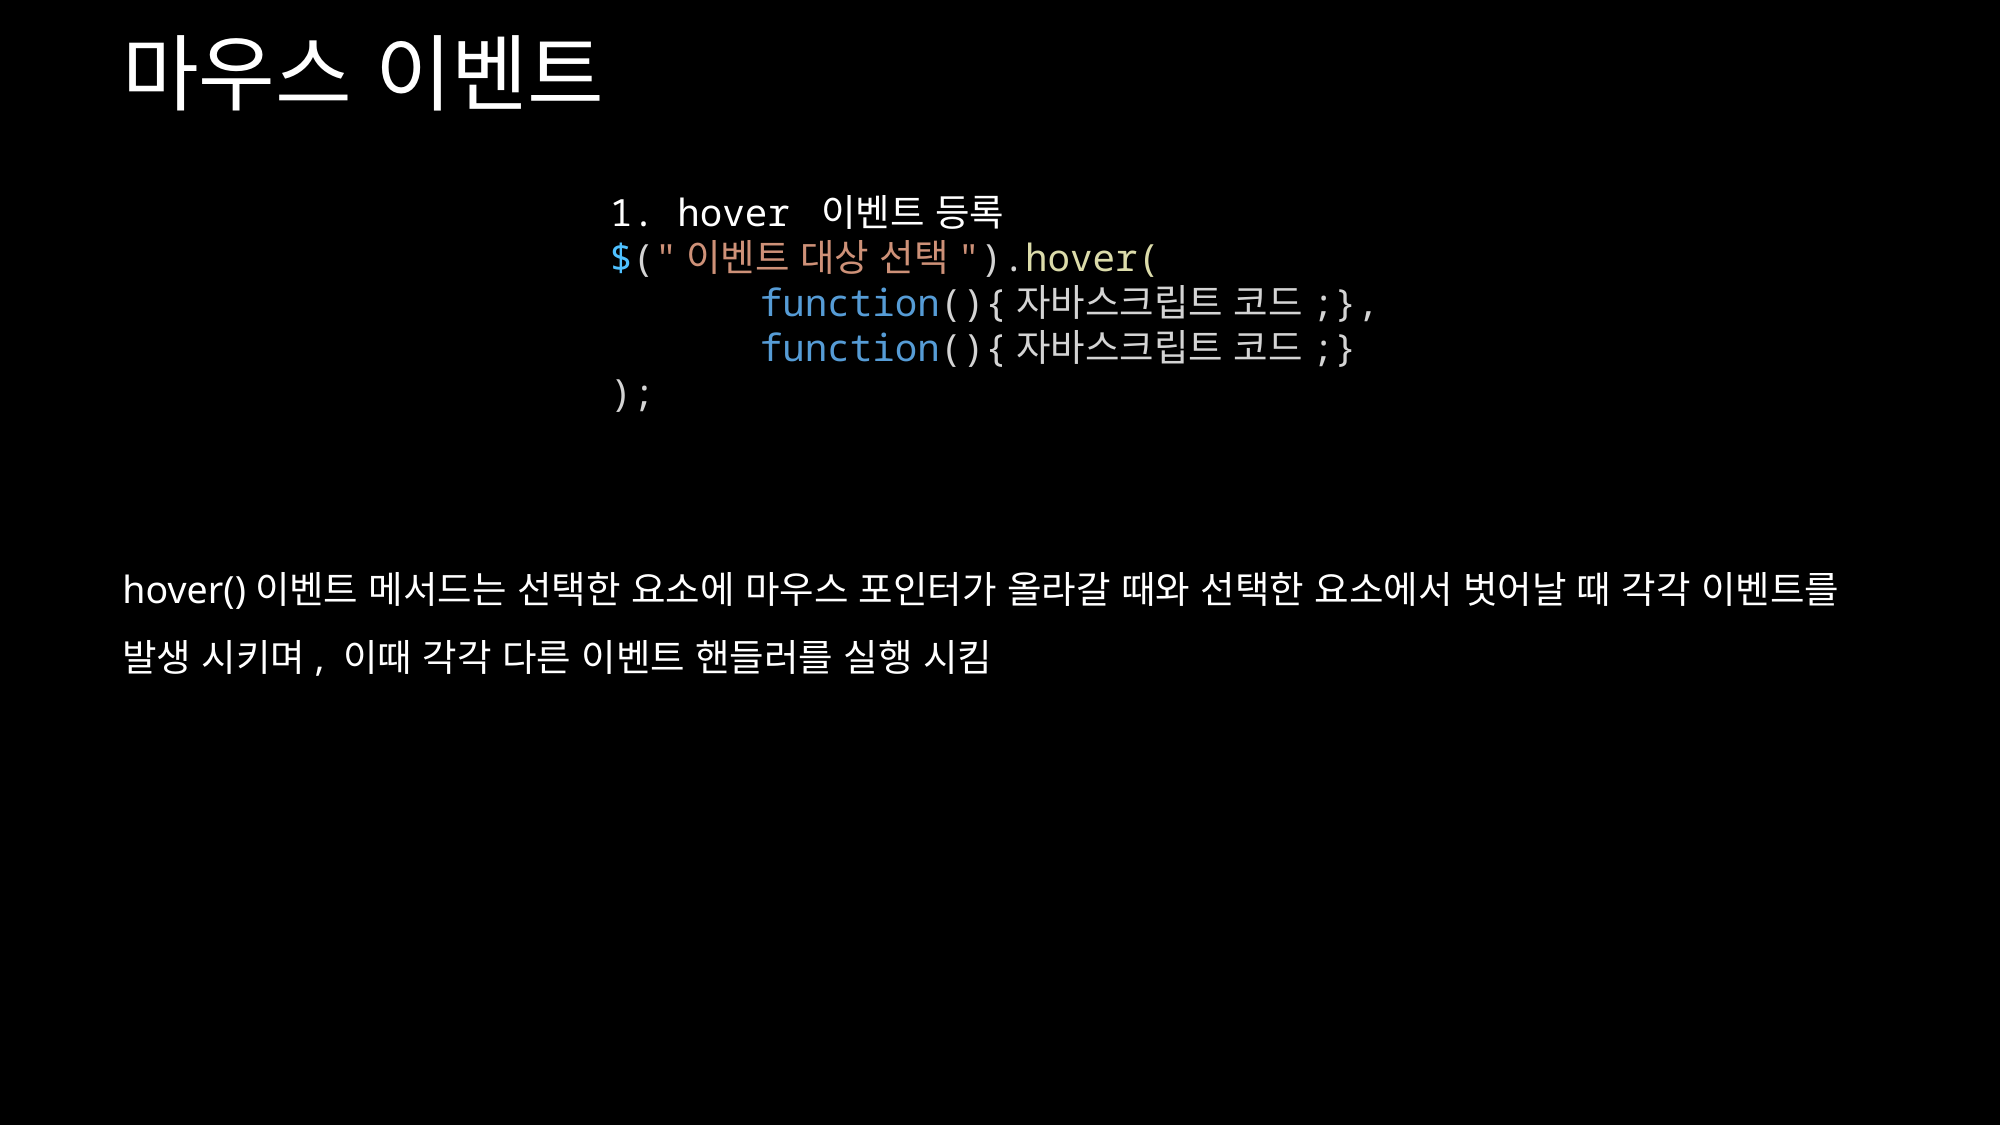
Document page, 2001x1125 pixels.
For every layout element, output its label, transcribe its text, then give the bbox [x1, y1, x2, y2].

text_box 마우스 이벤트 [107, 13, 1888, 129]
text_box 1. hover 이벤트 등록 $("이벤트 대상 선택").hover( function(){자바스크립트 코드;}, function(){자바스크립트 코드;} ); [595, 181, 1411, 421]
text_box hover()이벤트 메서드는 선택한 요소에 마우스 포인터가 올라갈 때와 선택한 요소에서 벗어날 때 각각 이벤트를 발생 시키며, 이때 각각 다른 이벤트 핸들러를 실행 시킴 [107, 536, 1898, 686]
